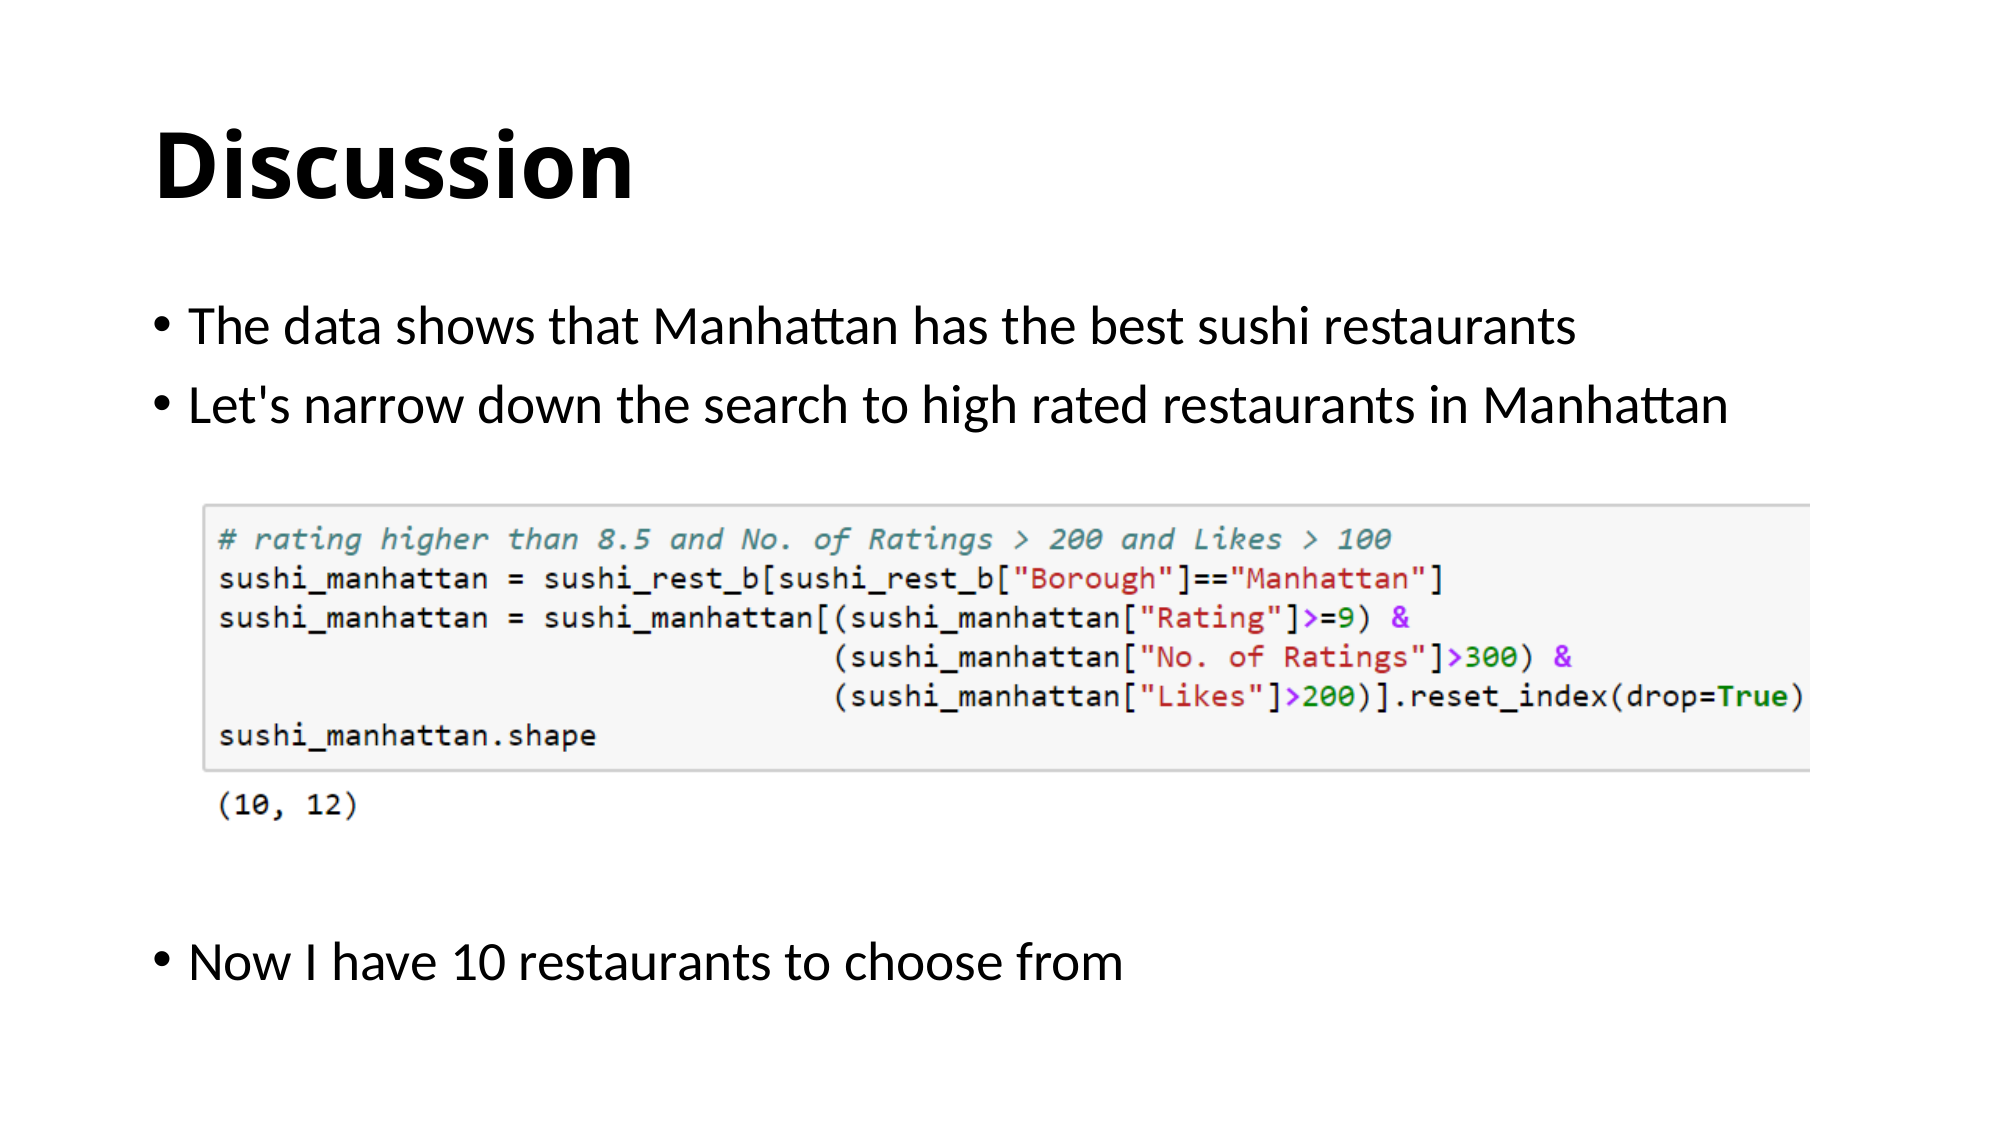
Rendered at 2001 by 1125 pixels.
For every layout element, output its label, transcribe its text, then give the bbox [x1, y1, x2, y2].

list The data shows that Manhattan has the best sushi restaurants Let's narrow down the search to high rated restaurants in Manhattan Now I have 10 restaurants to choose from [137, 289, 1863, 1004]
title Discussion [137, 59, 1863, 278]
picture [190, 493, 1810, 843]
